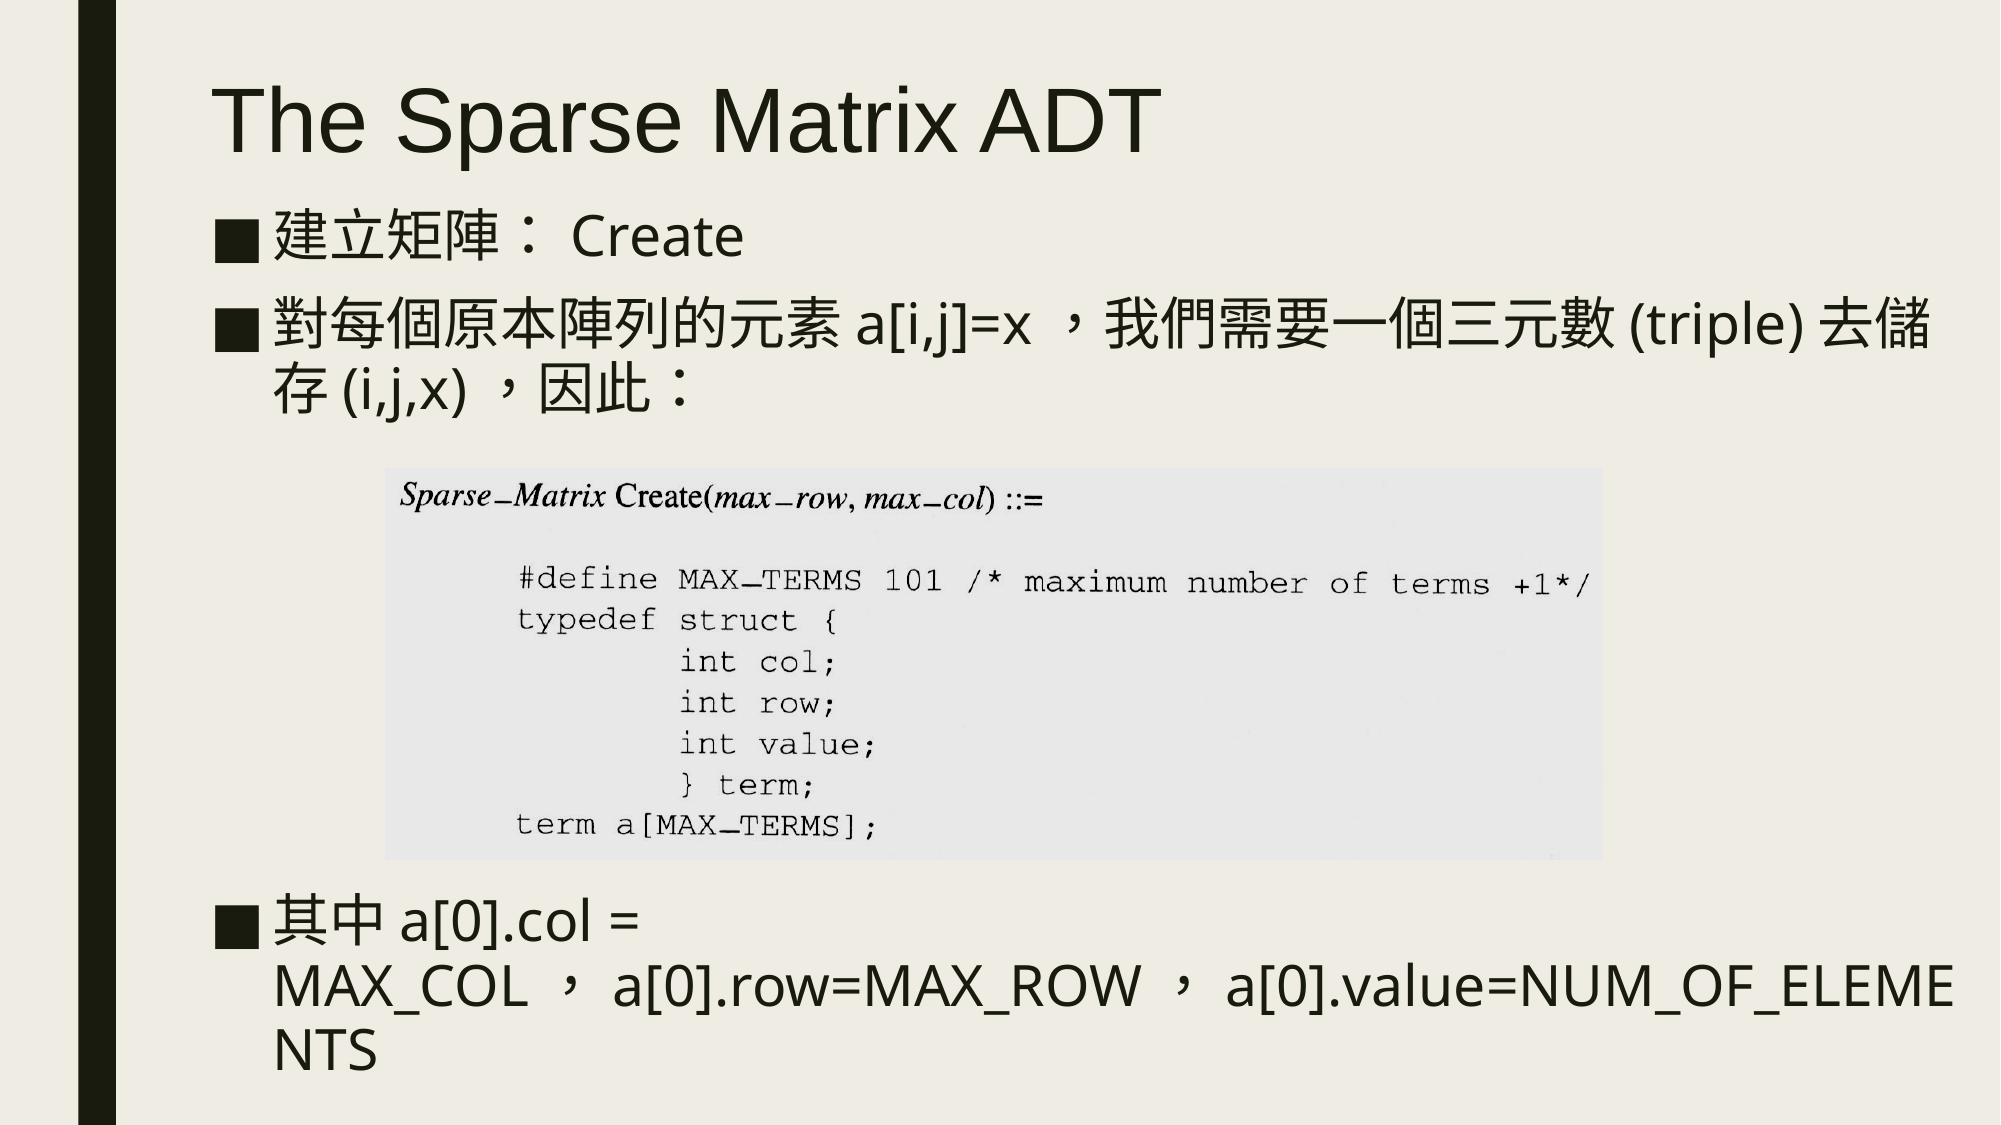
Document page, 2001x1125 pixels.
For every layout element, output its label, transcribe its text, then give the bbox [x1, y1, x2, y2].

picture [385, 468, 1603, 860]
list 建立矩陣：Create 對每個原本陣列的元素a[i,j]=x，我們需要一個三元數(triple)去儲存(i,j,x)，因此： 其中a[0].col = MAX_COL，a[0].row=MAX_ROW，a[0].value=NUM_OF_ELEMENTS [195, 197, 1983, 1093]
text_box The Sparse Matrix ADT [195, 66, 1583, 217]
